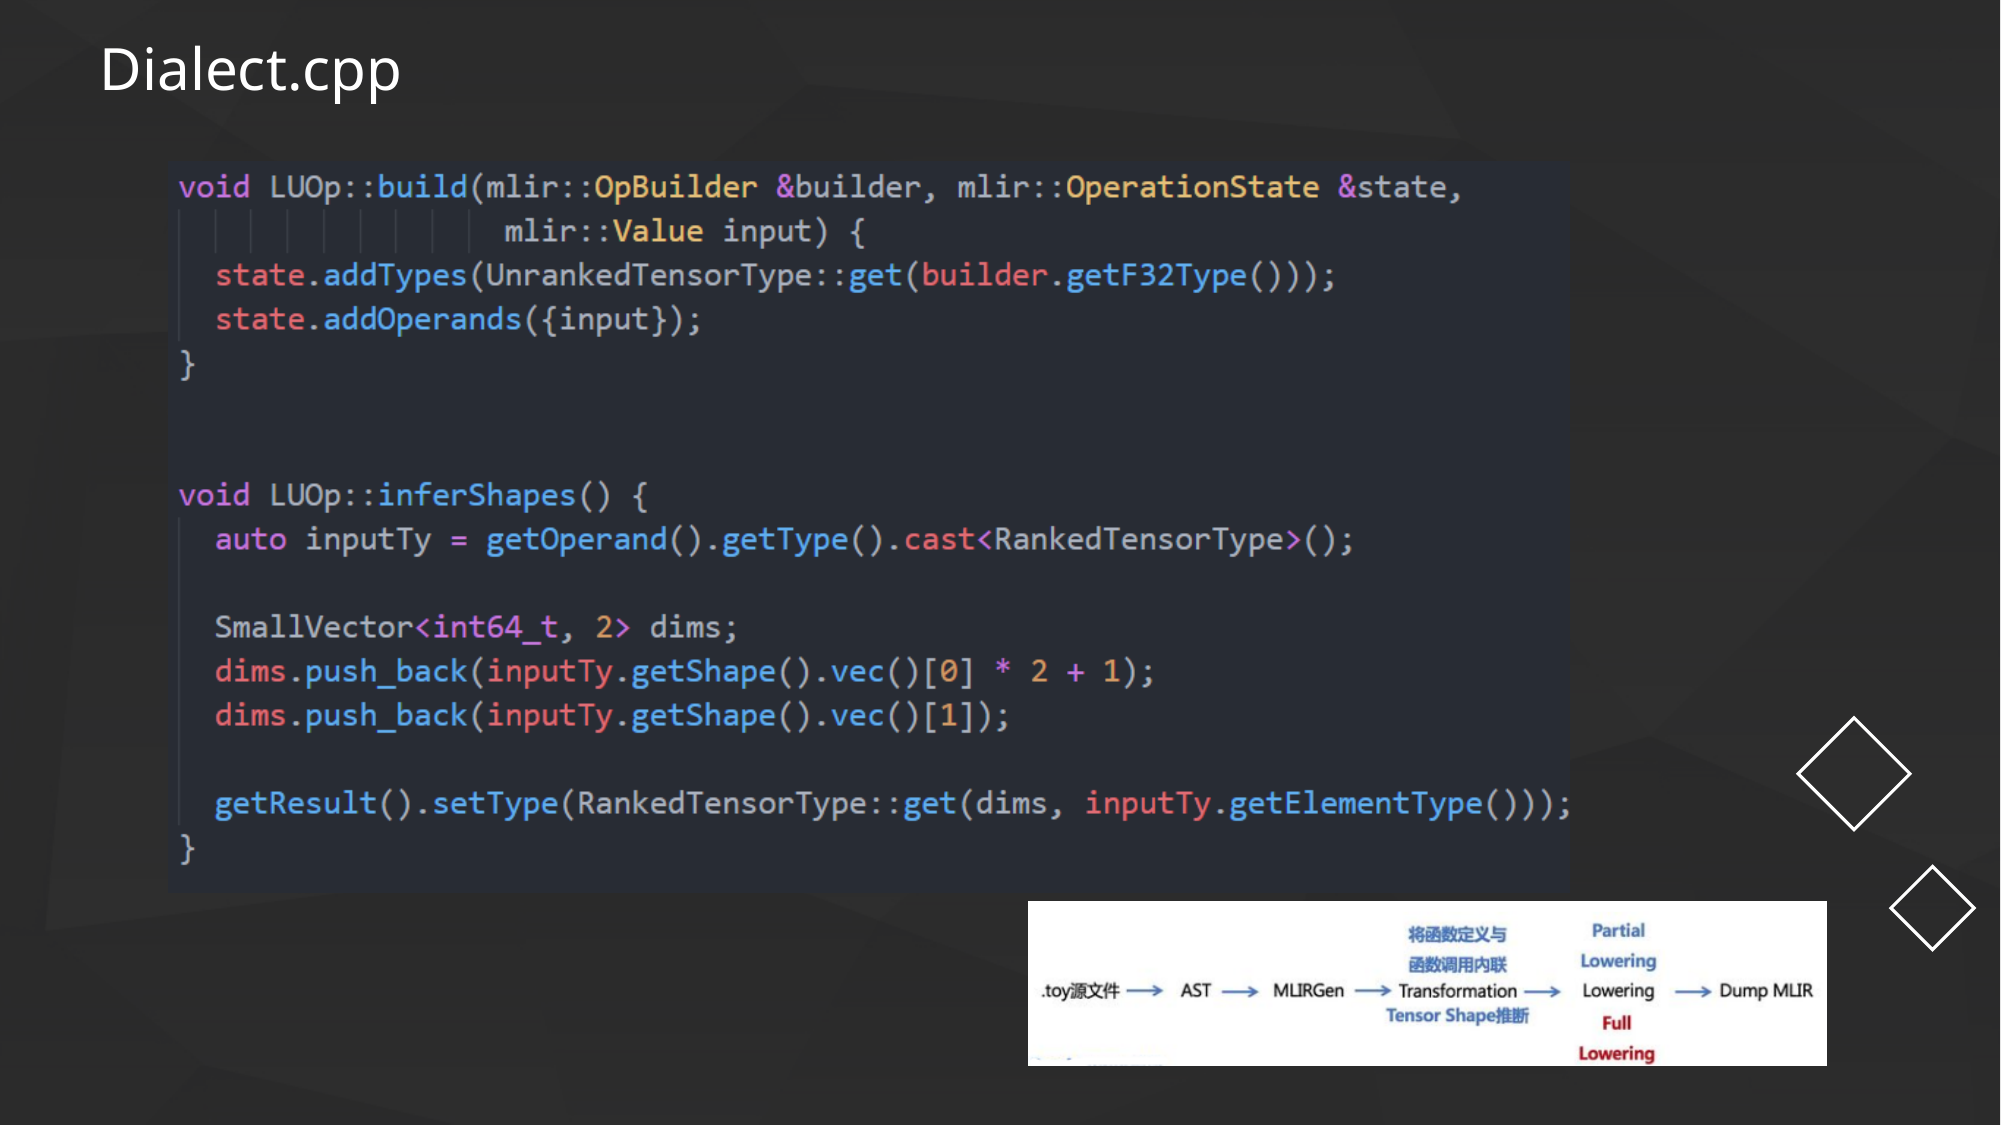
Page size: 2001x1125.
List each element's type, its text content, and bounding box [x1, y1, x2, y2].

text_box Dialect.cpp [85, 24, 832, 110]
picture [0, 0, 2001, 1125]
text_box [1796, 716, 1912, 832]
text_box [1889, 864, 1976, 952]
